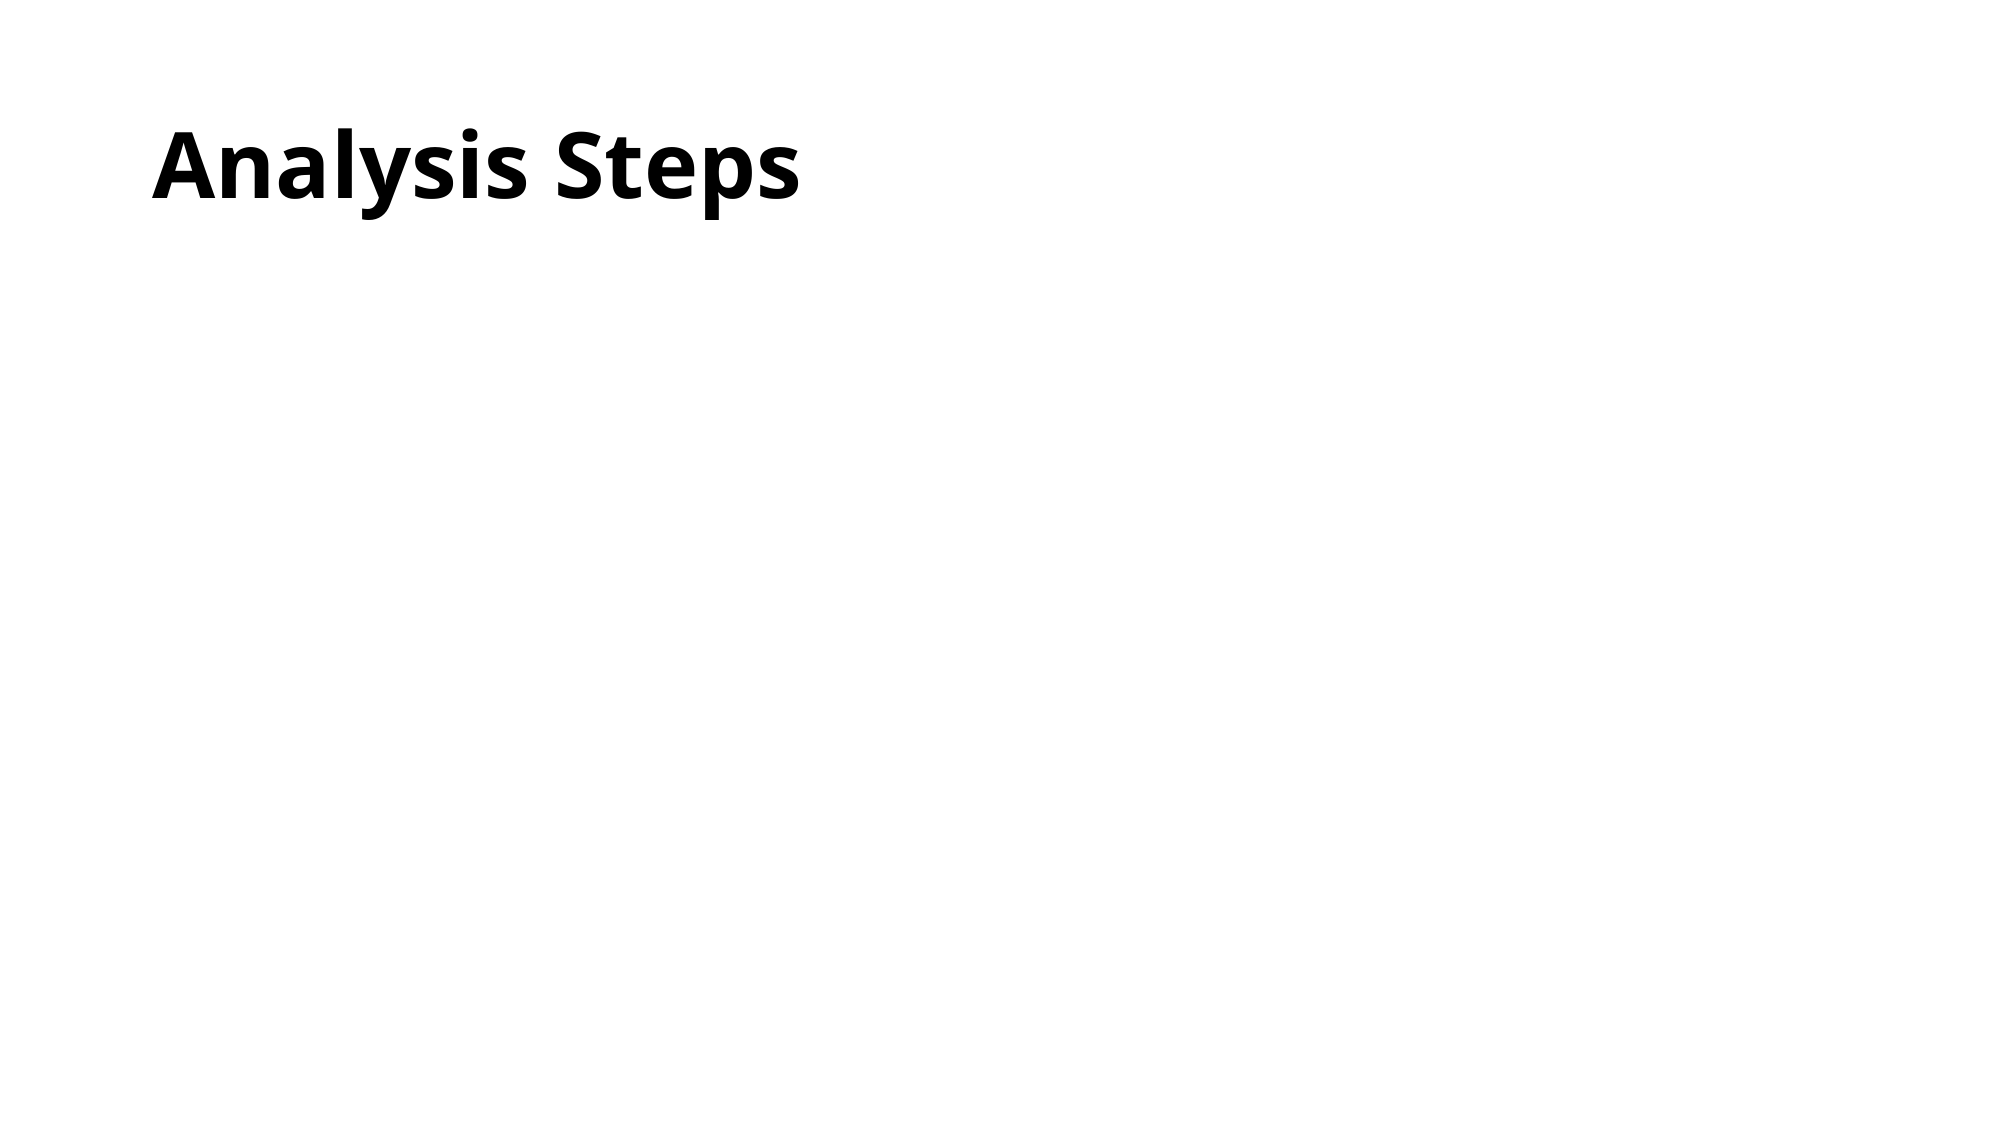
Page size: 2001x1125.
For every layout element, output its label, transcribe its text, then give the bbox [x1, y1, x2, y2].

title Analysis Steps [137, 59, 1863, 278]
